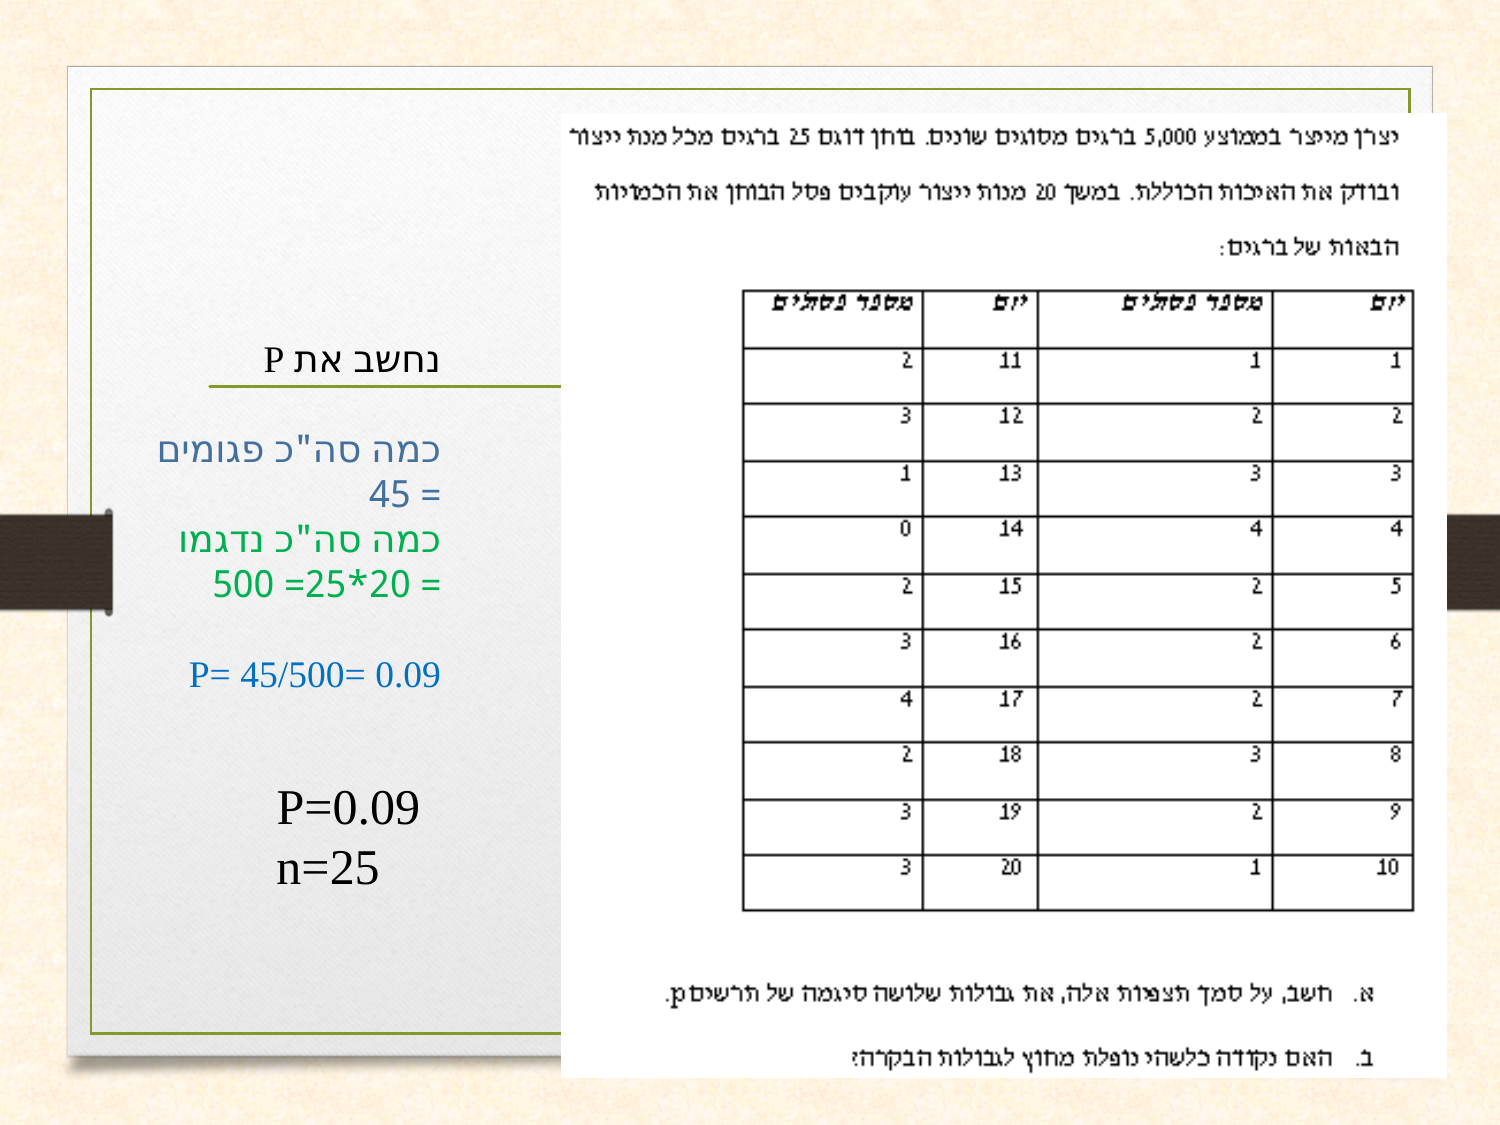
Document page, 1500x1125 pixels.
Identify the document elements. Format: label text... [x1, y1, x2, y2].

text_box P=0.09 n=25 [261, 766, 435, 902]
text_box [560, 113, 1448, 1079]
picture [0, 0, 1500, 1125]
text_box נחשב את P כמה סה"כ פגומים = 45 כמה סה"כ נדגמו = 20*25= 500 P= 45/500= 0.09 [12, 327, 456, 763]
